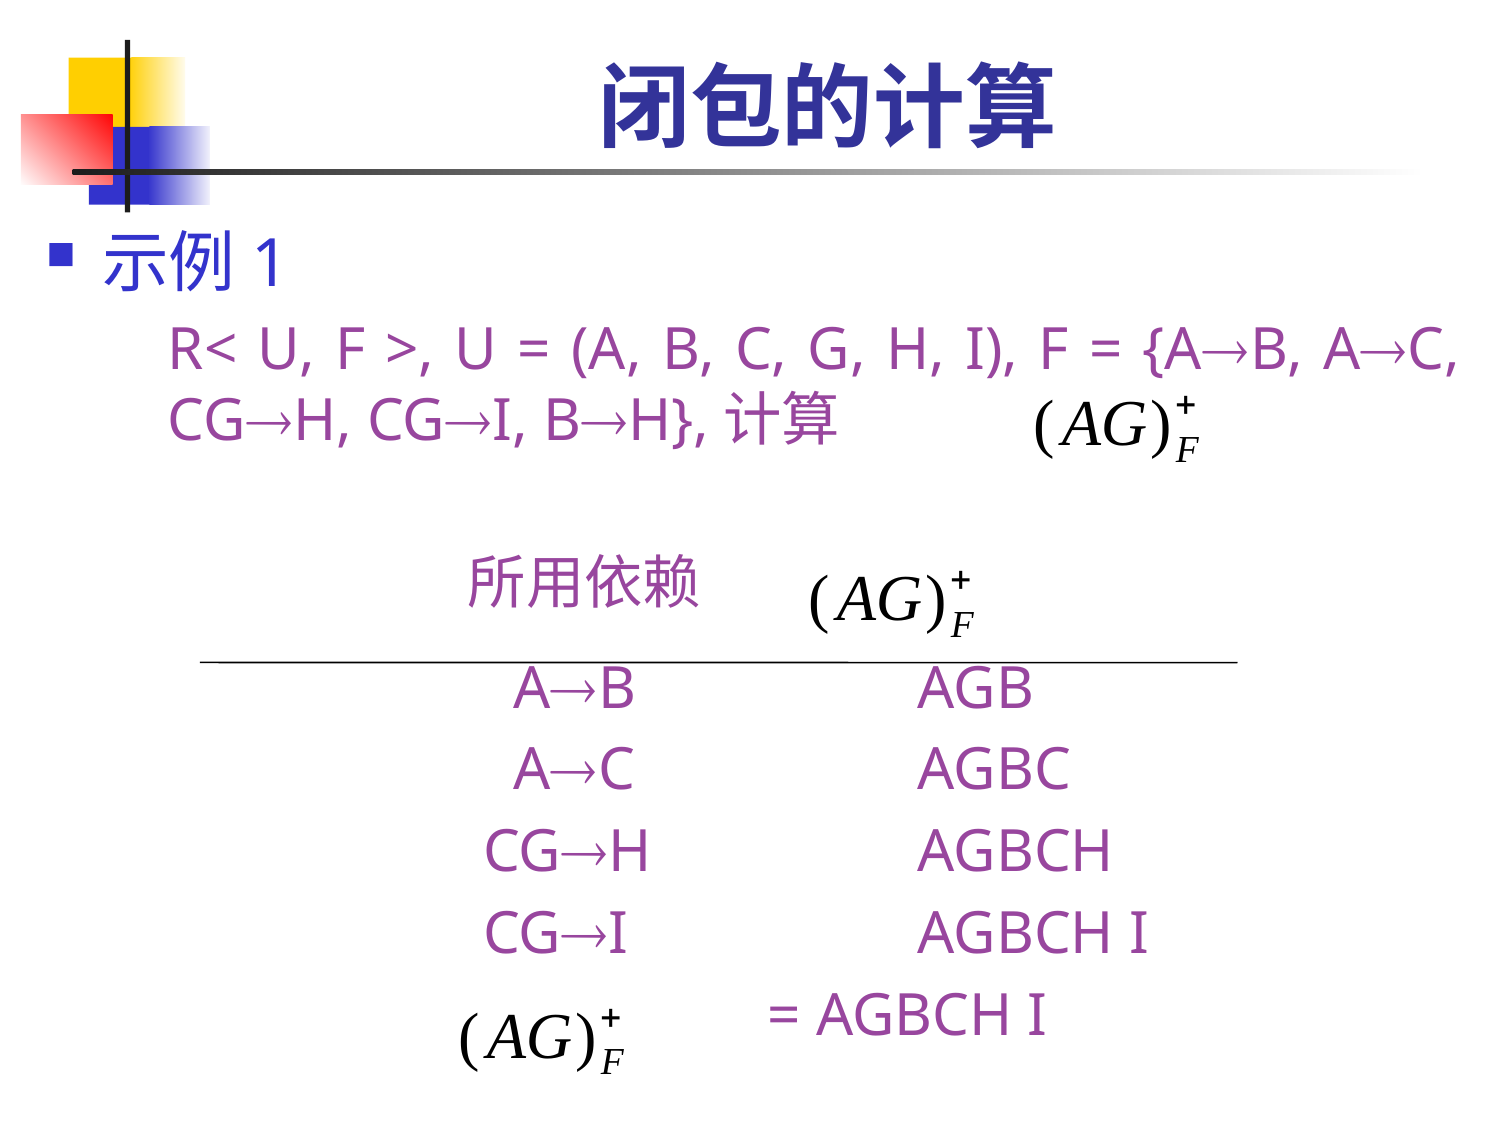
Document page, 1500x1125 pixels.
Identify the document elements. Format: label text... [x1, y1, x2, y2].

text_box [799, 549, 988, 649]
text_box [1024, 374, 1213, 474]
title 闭包的计算 [188, 24, 1468, 167]
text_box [449, 987, 638, 1086]
list 示例1 R< U, F >, U = (A, B, C, G, H, I), F = {AB, AC, CGH, CGI, BH},计算 所用依赖 AB AGB AC AGBC CGH AGBCH CGI AGBCH I = AGBCH I [30, 212, 1476, 1088]
